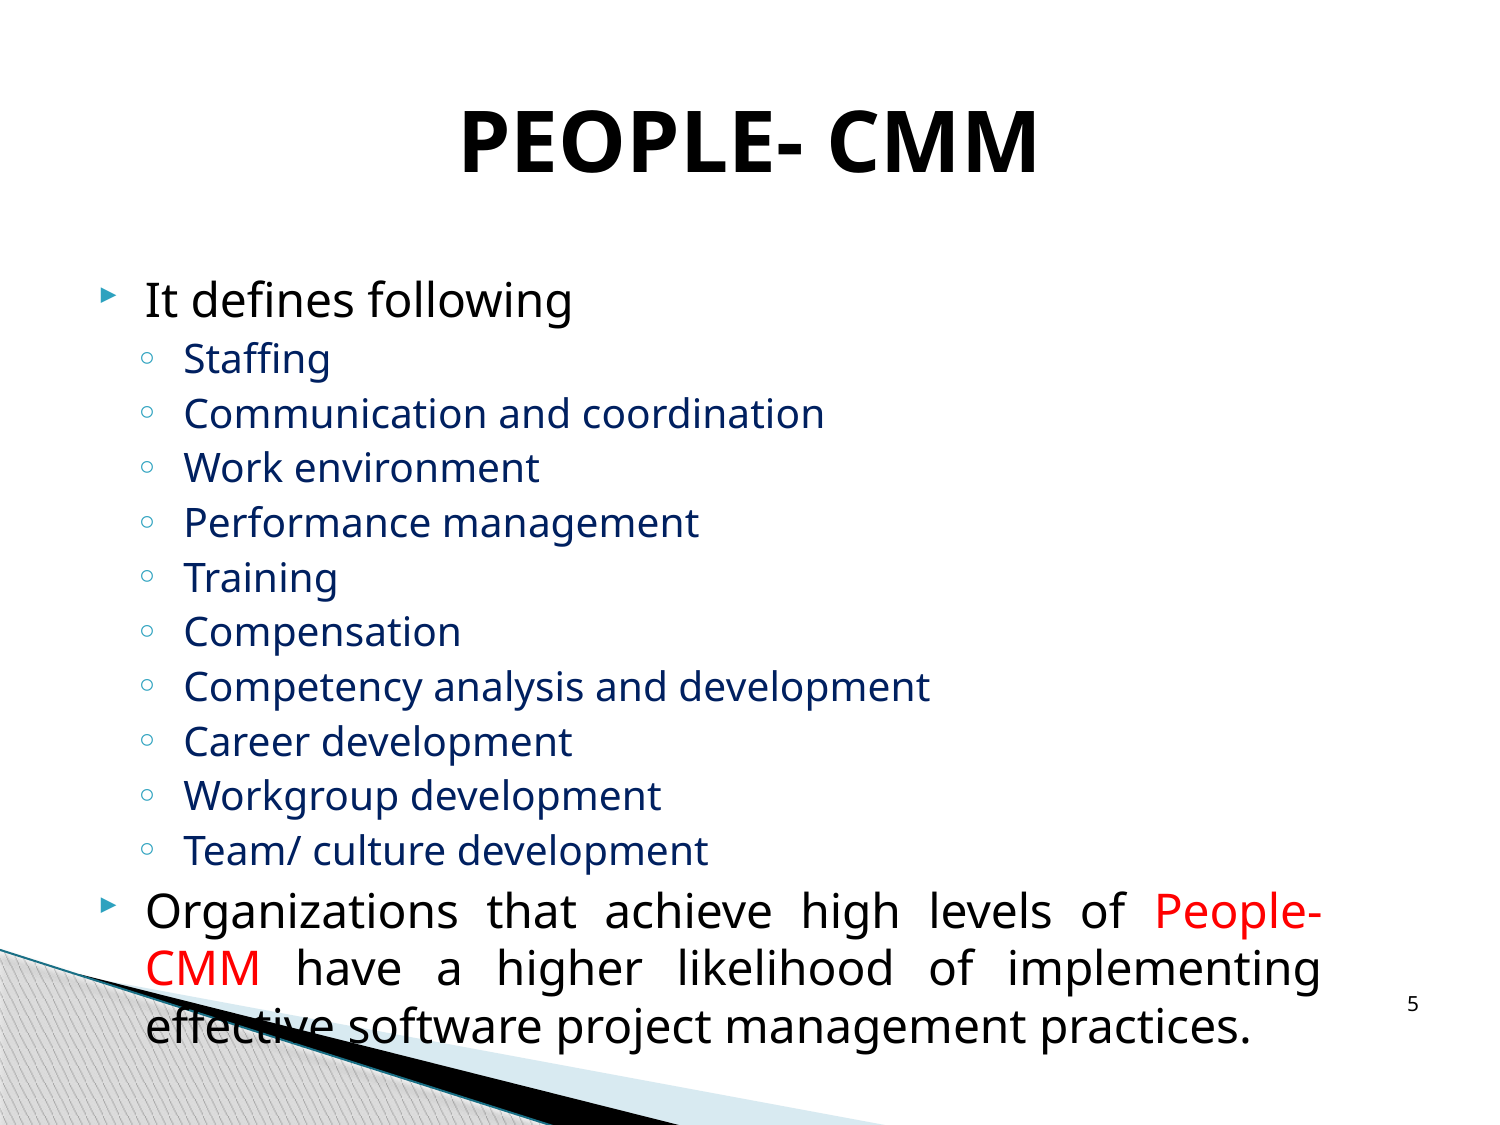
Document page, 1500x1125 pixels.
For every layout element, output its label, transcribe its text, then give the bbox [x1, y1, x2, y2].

title PEOPLE- CMM [75, 45, 1425, 233]
slide_number 5 [1333, 940, 1434, 1027]
list It defines following Staffing Communication and coordination Work environment Performance management Training Compensation Competency analysis and development Career development Workgroup development Team/ culture development Organizations that achieve high levels of People-CMM have a higher likelihood of implementing effective software project management practices. [75, 262, 1338, 1062]
